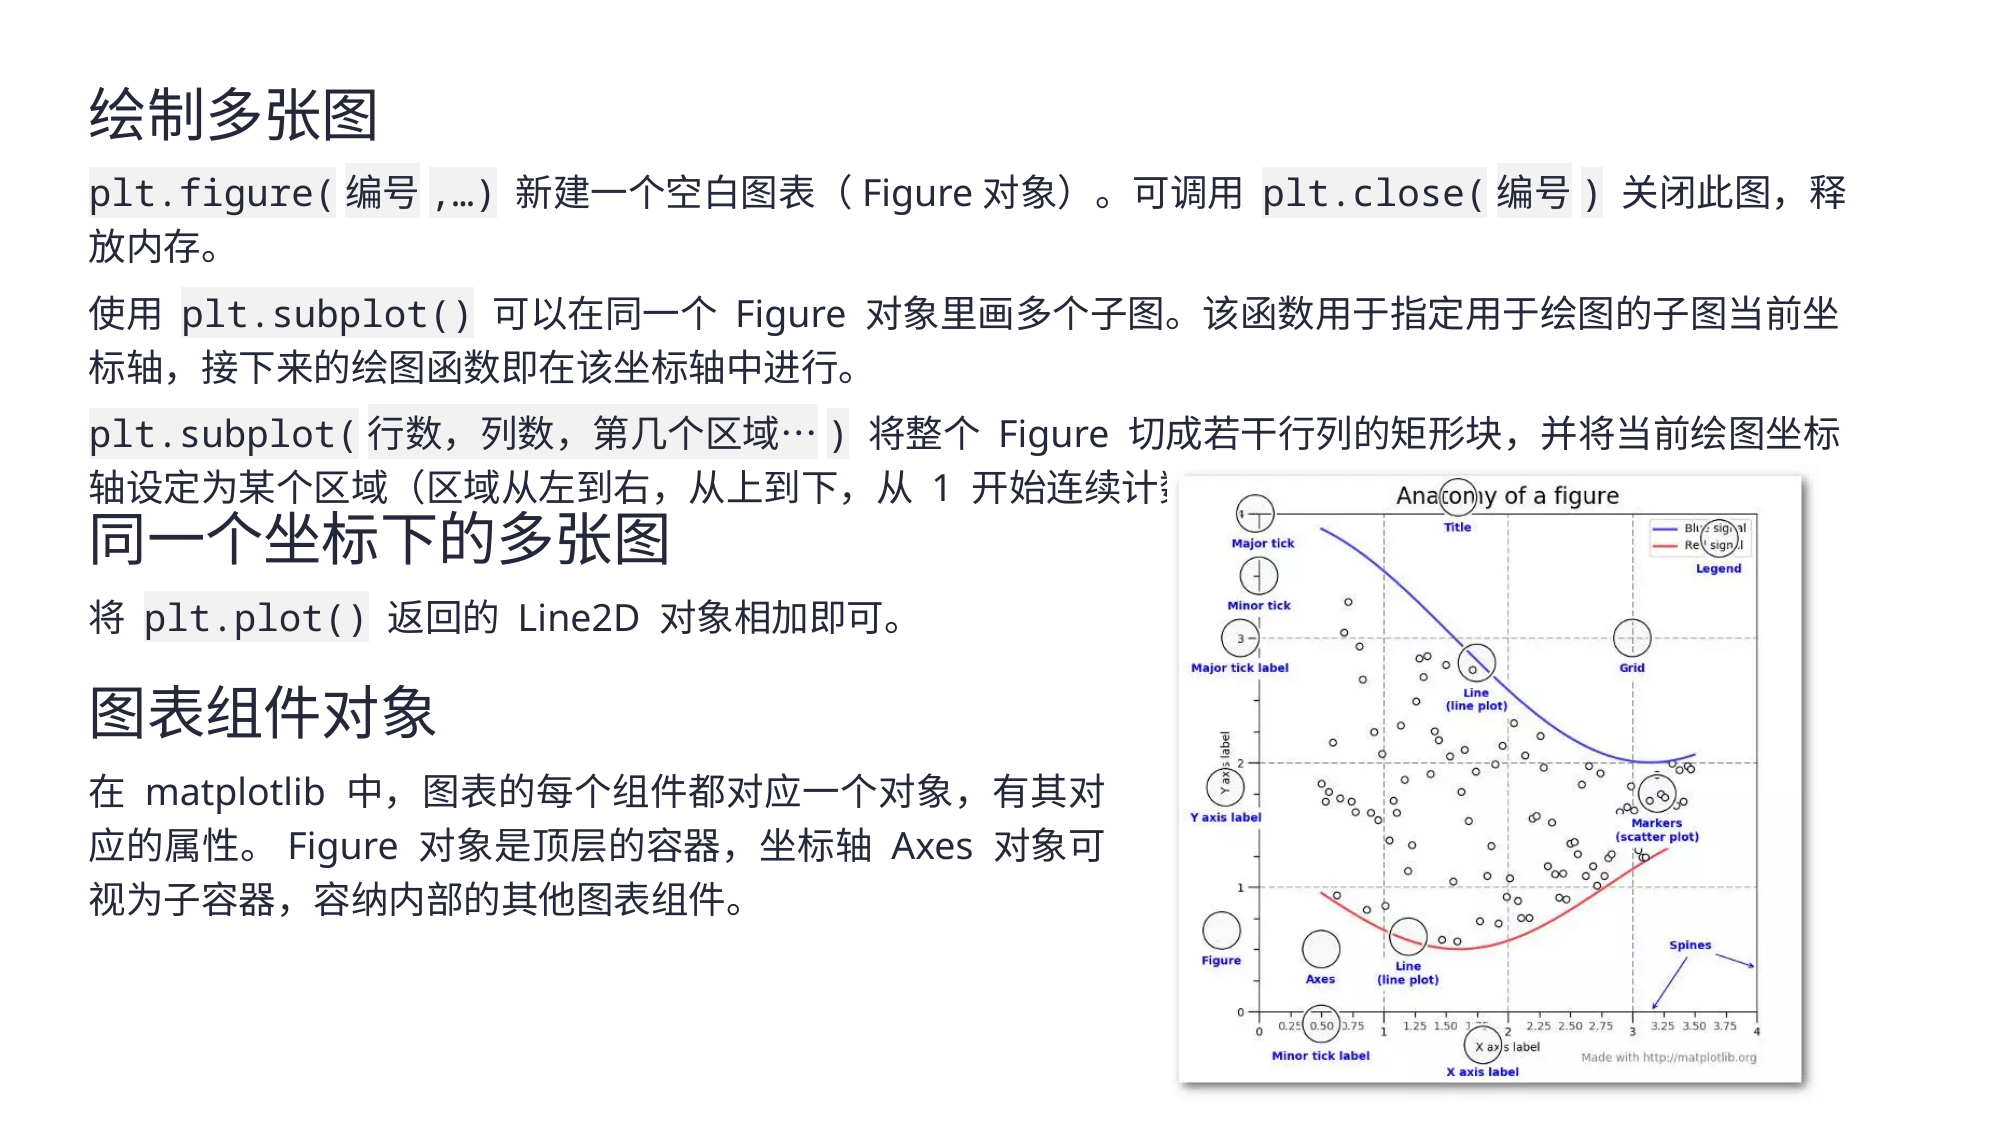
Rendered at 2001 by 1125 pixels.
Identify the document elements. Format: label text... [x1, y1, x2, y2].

picture [1167, 464, 1822, 1103]
text_box 图表组件对象 在 matplotlib 中，图表的每个组件都对应一个对象，有其对应的属性。Figure 对象是顶层的容器，坐标轴 Axes 对象可视为子容器，容纳内部的其他图表组件。 [74, 654, 1122, 929]
text_box 同一个坐标下的多张图 将 plt.plot() 返回的 Line2D 对象相加即可。 [74, 480, 1122, 647]
text_box 绘制多张图 plt.figure(编号,…) 新建一个空白图表（Figure对象）。可调用 plt.close(编号) 关闭此图，释放内存。 使用 plt.subplot() 可以在同一个 Figure 对象里画多个子图。该函数用于指定用于绘图的子图当前坐标轴，接下来的绘图函数即在该坐标轴中进行。 plt.subplot(行数，列数，第几个区域…) 将整个 Figure 切成若干行列的矩形块，并将当前绘图坐标轴设定为某个区域（区域从左到右，从上到下，从 1 开始连续计数）。 [74, 56, 1884, 517]
